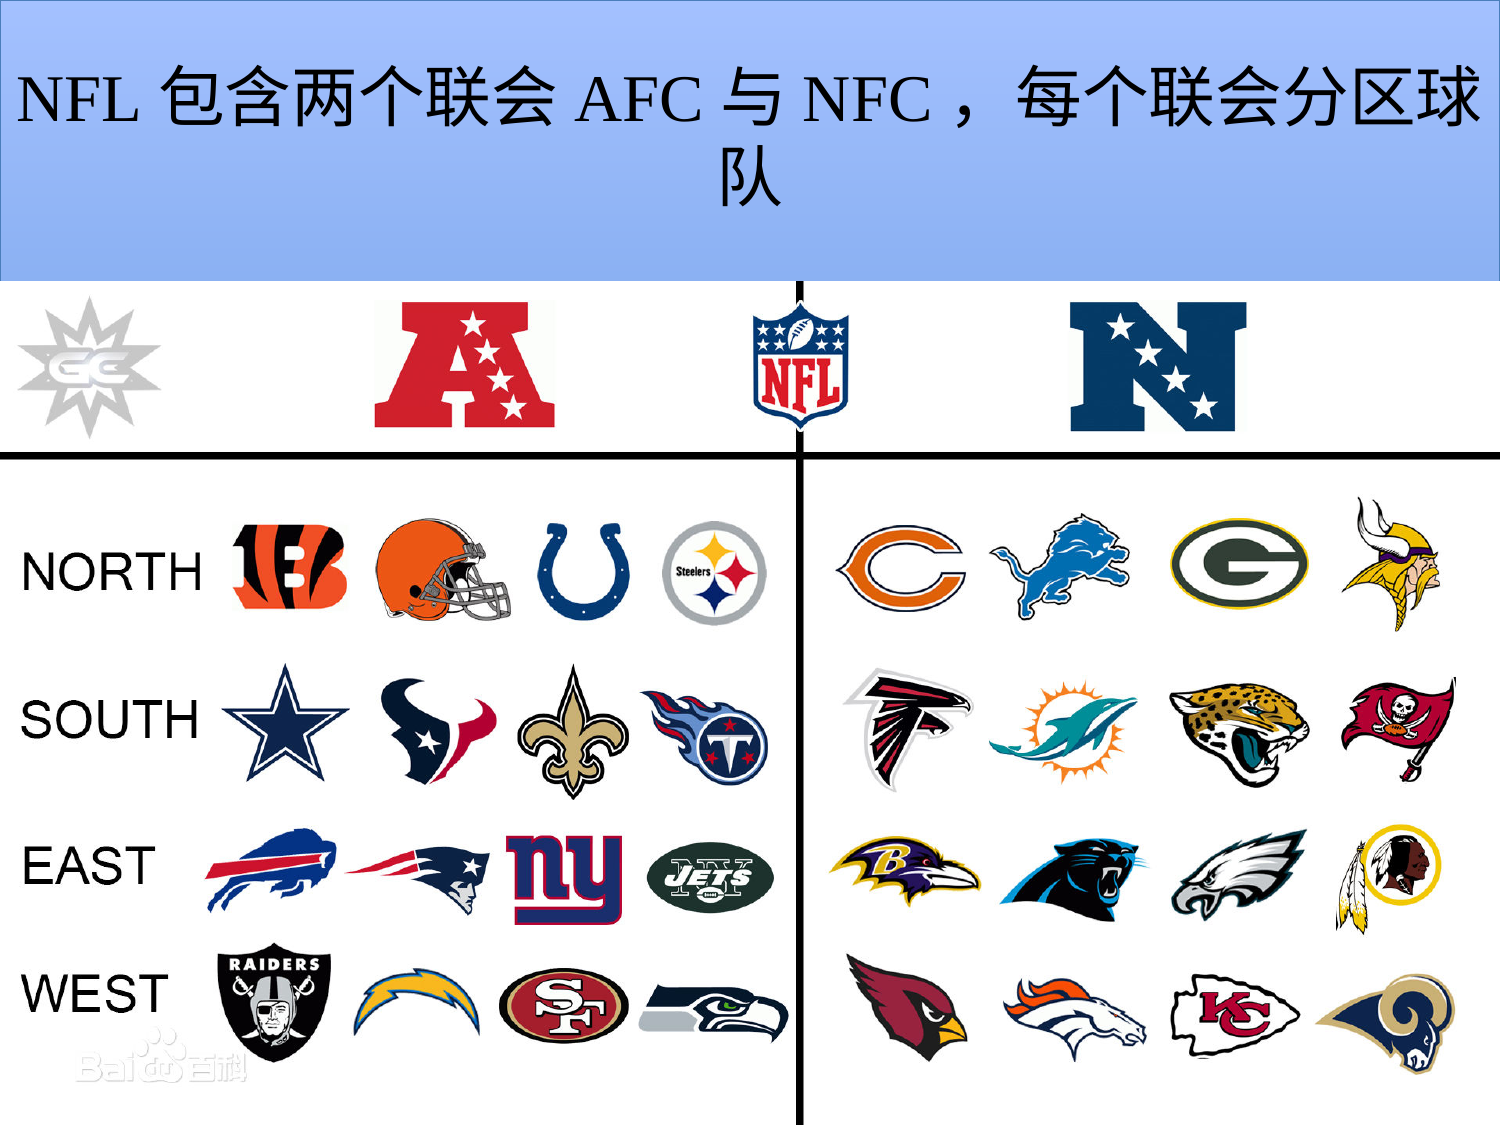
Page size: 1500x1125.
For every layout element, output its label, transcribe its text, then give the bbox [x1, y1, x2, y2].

picture [0, 280, 1500, 1125]
text_box NFL包含两个联会AFC与NFC，每个联会分区球队 [0, 46, 1500, 222]
